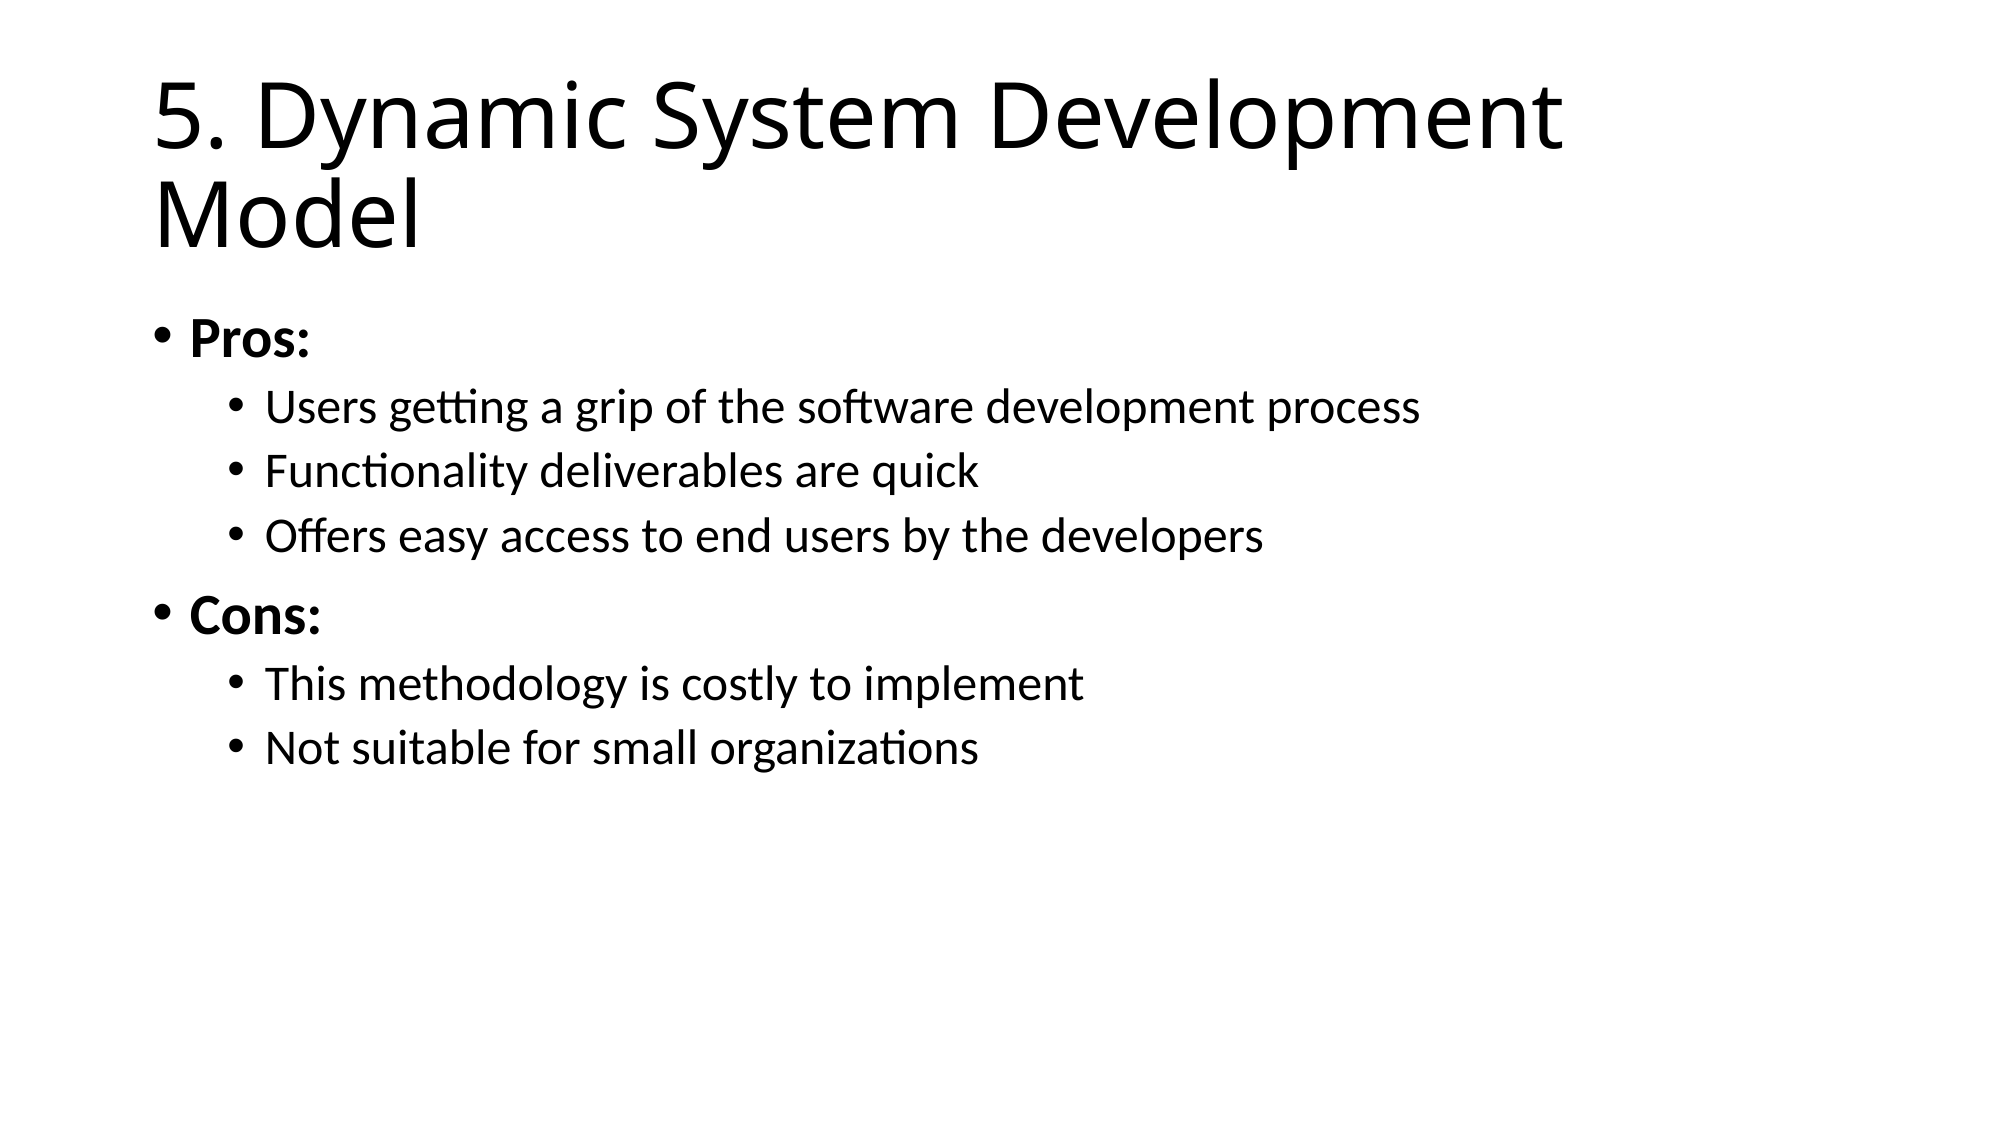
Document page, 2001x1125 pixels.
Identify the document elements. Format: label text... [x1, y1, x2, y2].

title 5. Dynamic System Development Model [137, 59, 1863, 278]
list Pros: Users getting a grip of the software development process Functionality deliverables are quick Offers easy access to end users by the developers Cons: This methodology is costly to implement Not suitable for small organizations [137, 299, 1863, 1014]
